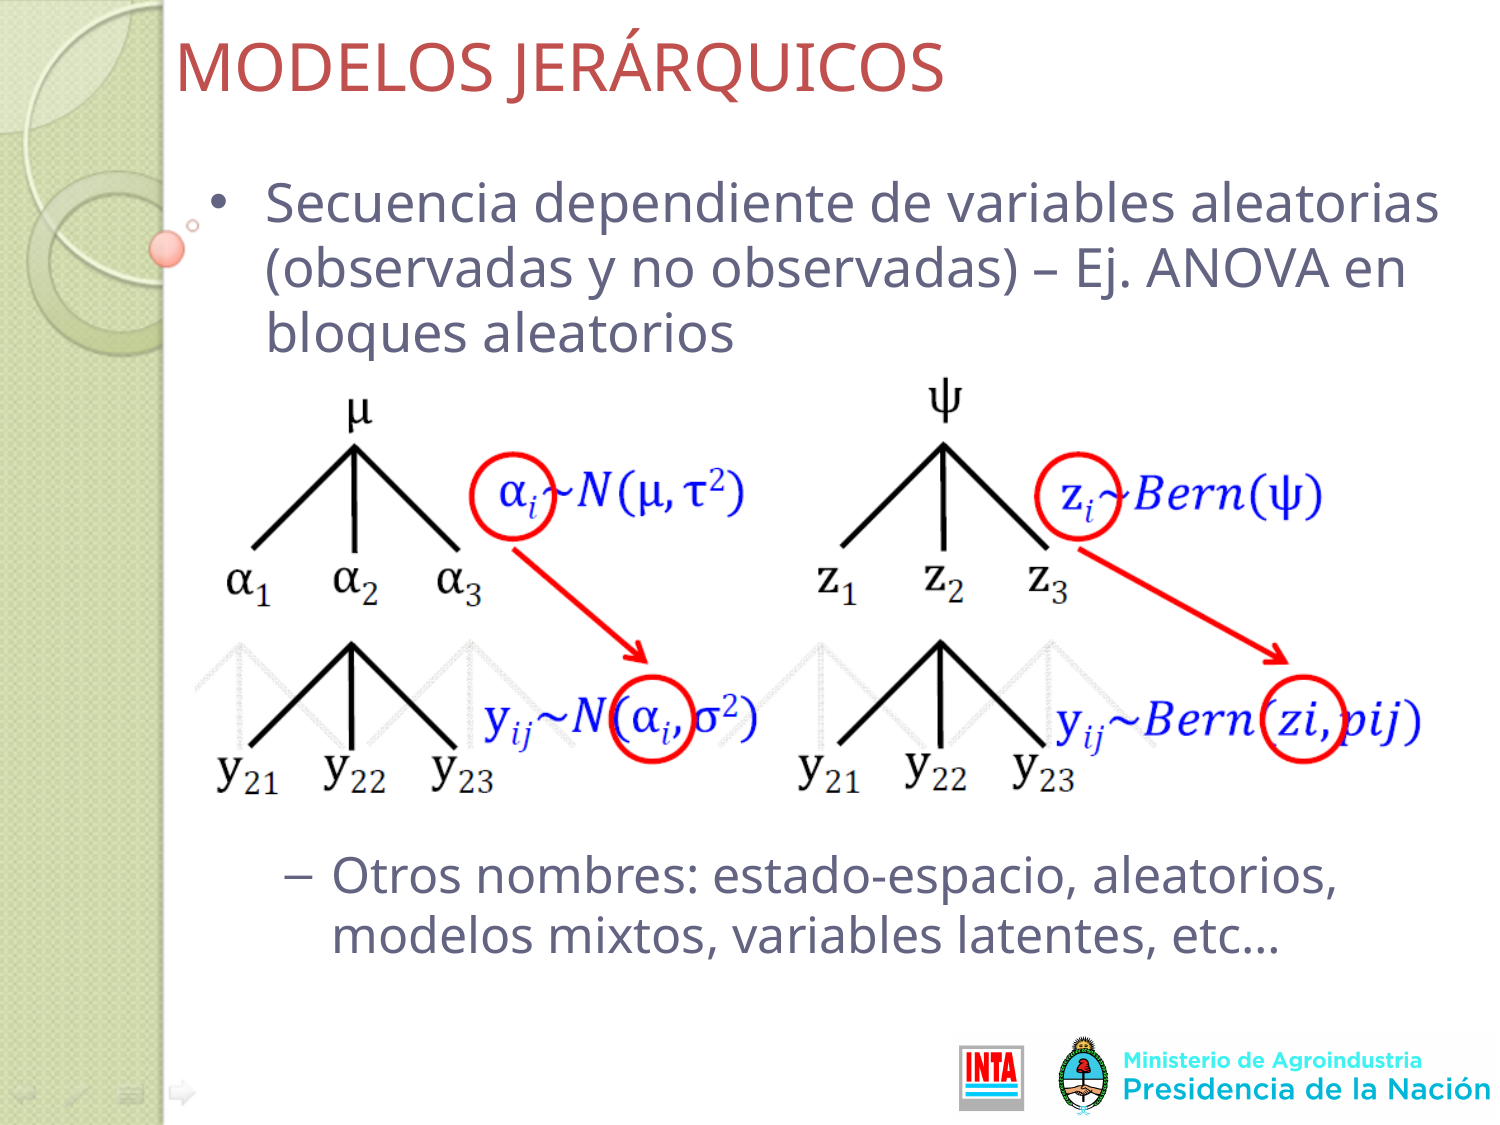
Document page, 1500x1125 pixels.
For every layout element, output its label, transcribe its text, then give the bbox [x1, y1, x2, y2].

text_box MODELOS JERÁRQUICOS [159, 17, 1495, 113]
text_box Secuencia dependiente de variables aleatorias (observadas y no observadas) – Ej. ANOVA en bloques aleatorios Otros nombres: estado-espacio, aleatorios, modelos mixtos, variables latentes, etc… [194, 160, 1485, 1043]
picture [0, 0, 1500, 1125]
